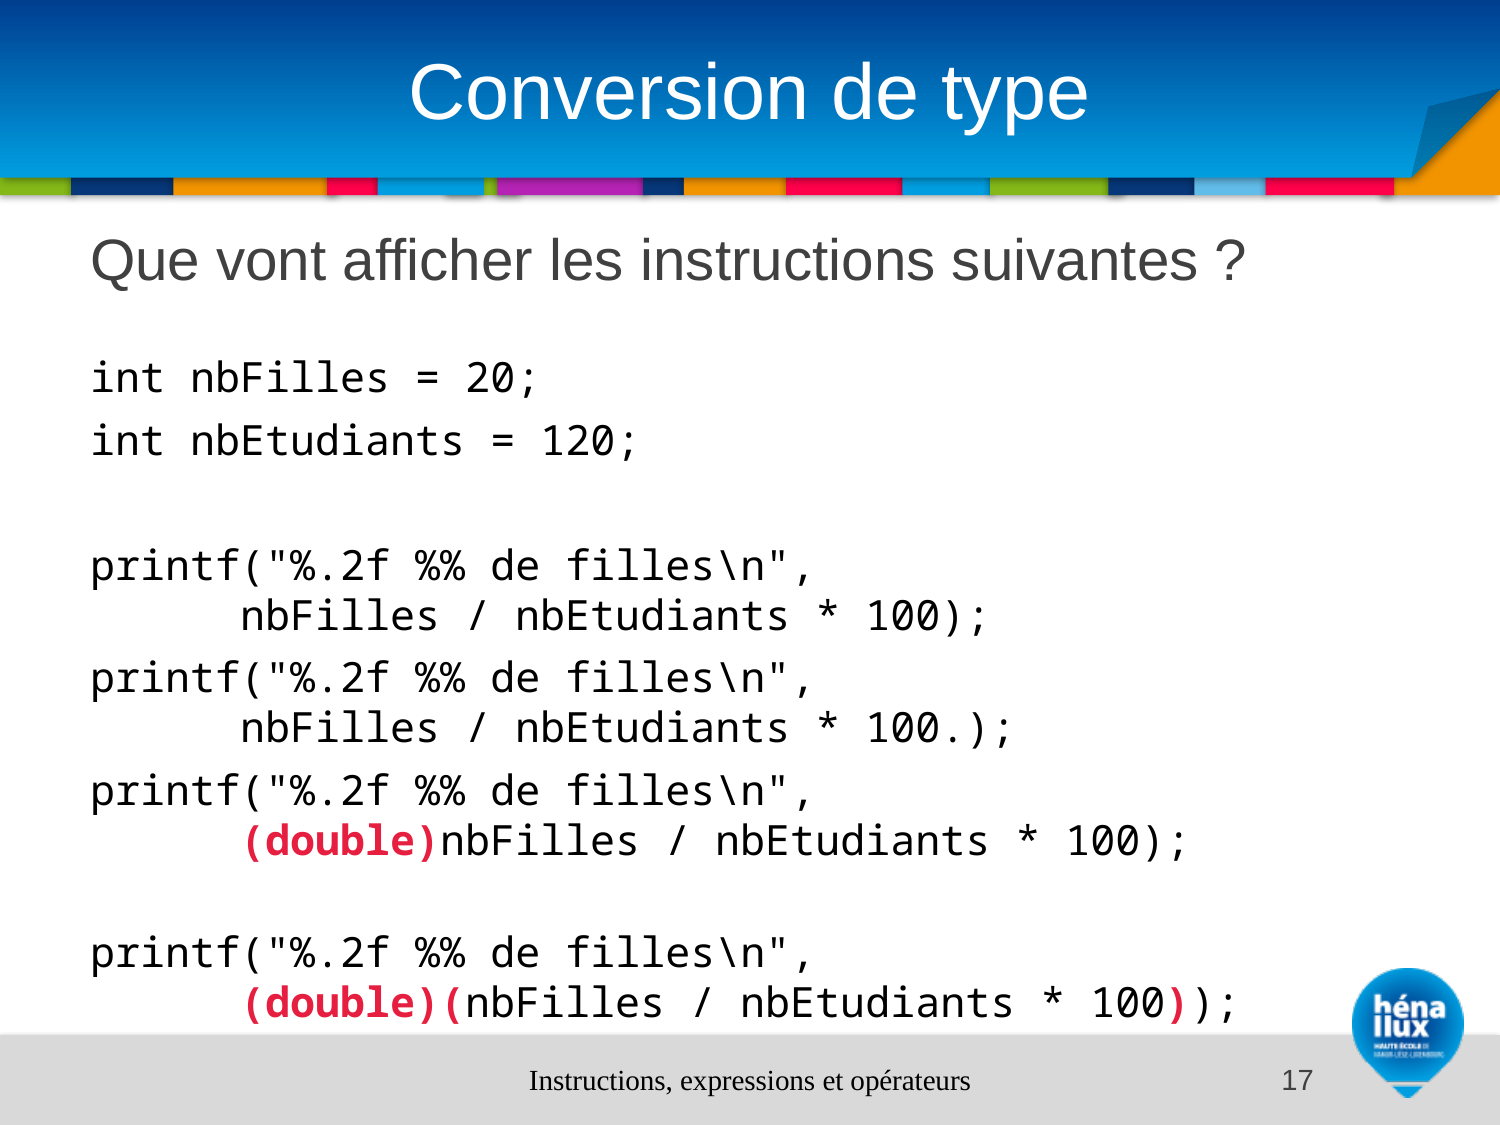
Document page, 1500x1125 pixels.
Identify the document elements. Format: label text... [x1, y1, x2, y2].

title Conversion de type [75, 10, 1425, 166]
list Que vont afficher les instructions suivantes ? int nbFilles = 20; int nbEtudiants = 120; printf("%.2f %% de filles\n", nbFilles / nbEtudiants * 100); printf("%.2f %% de filles\n", nbFilles / nbEtudiants * 100.); printf("%.2f %% de filles\n", (double)nbFilles / nbEtudiants * 100); printf("%.2f %% de filles\n", (double)(nbFilles / nbEtudiants * 100)); [75, 214, 1425, 1005]
slide_number 17 [1151, 1053, 1330, 1111]
footer Instructions, expressions et opérateurs [383, 1053, 1117, 1111]
picture [1425, 968, 1464, 1018]
picture [1365, 985, 1450, 1067]
picture [1352, 1029, 1464, 1098]
